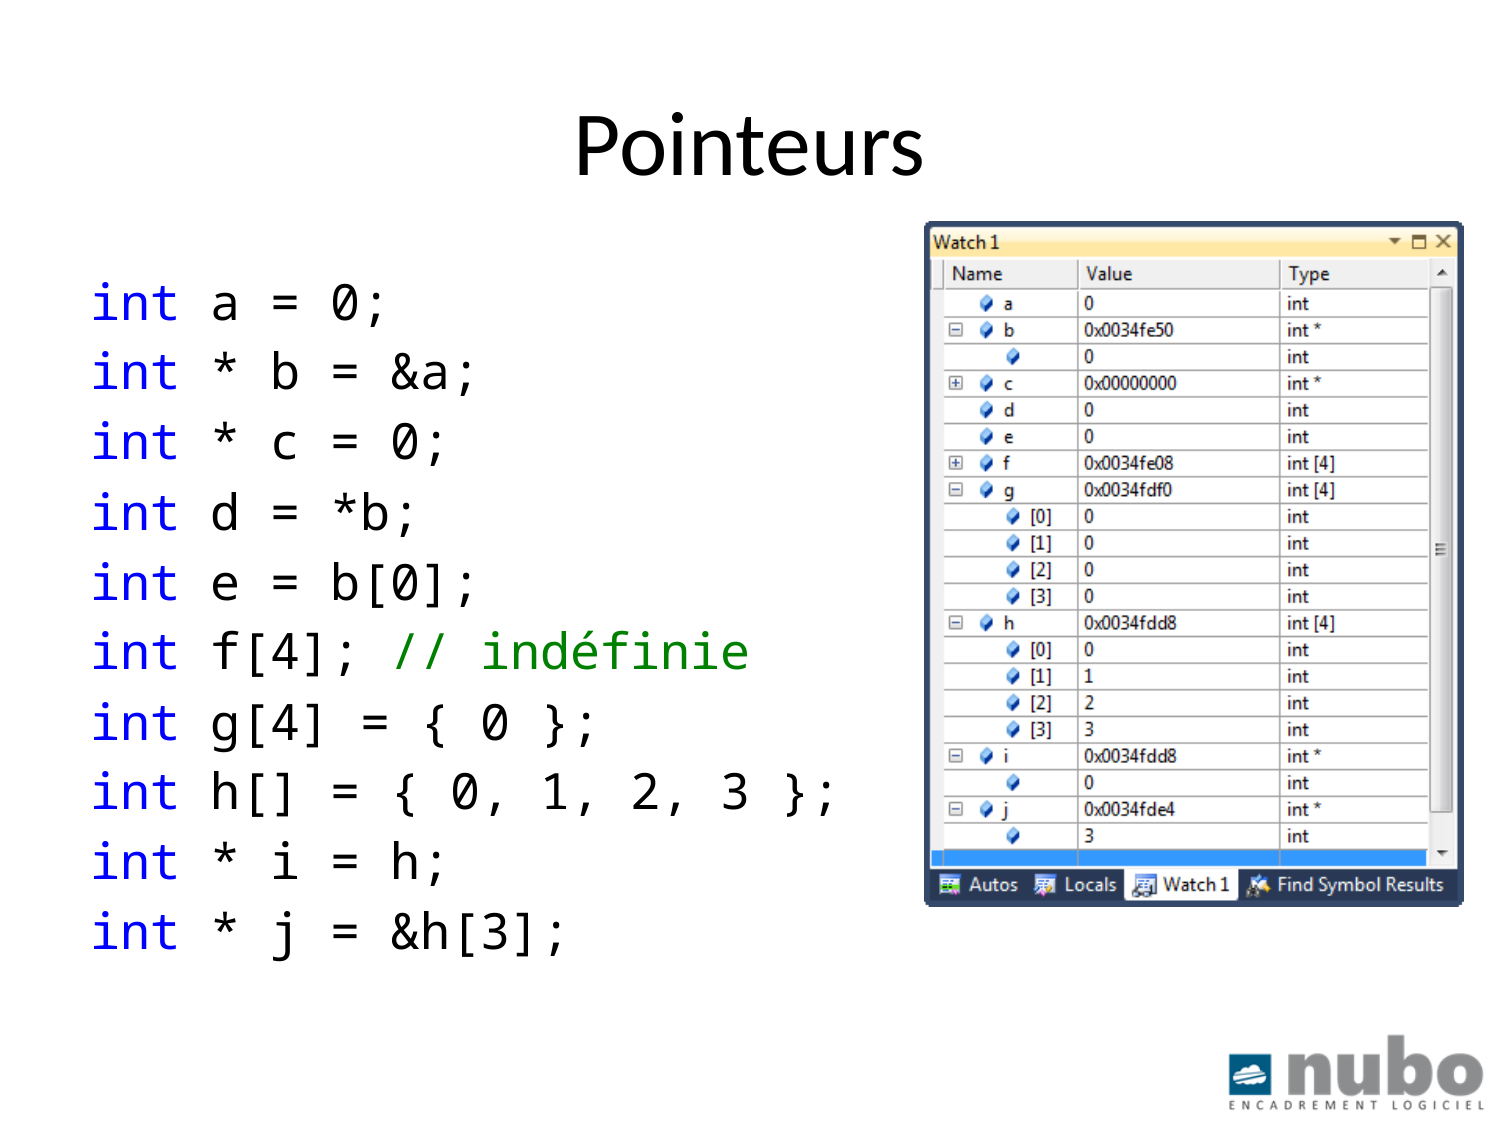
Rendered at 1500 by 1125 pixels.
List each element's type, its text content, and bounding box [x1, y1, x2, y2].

picture [924, 221, 1465, 907]
list int a = 0; int * b = &a; int * c = 0; int d = *b; int e = b[0]; int f[4]; // indéfinie int g[4] = { 0 }; int h[] = { 0, 1, 2, 3 }; int * i = h; int * j = &h[3]; [75, 262, 1425, 1005]
picture [1226, 1032, 1488, 1113]
title Pointeurs [75, 45, 1425, 233]
